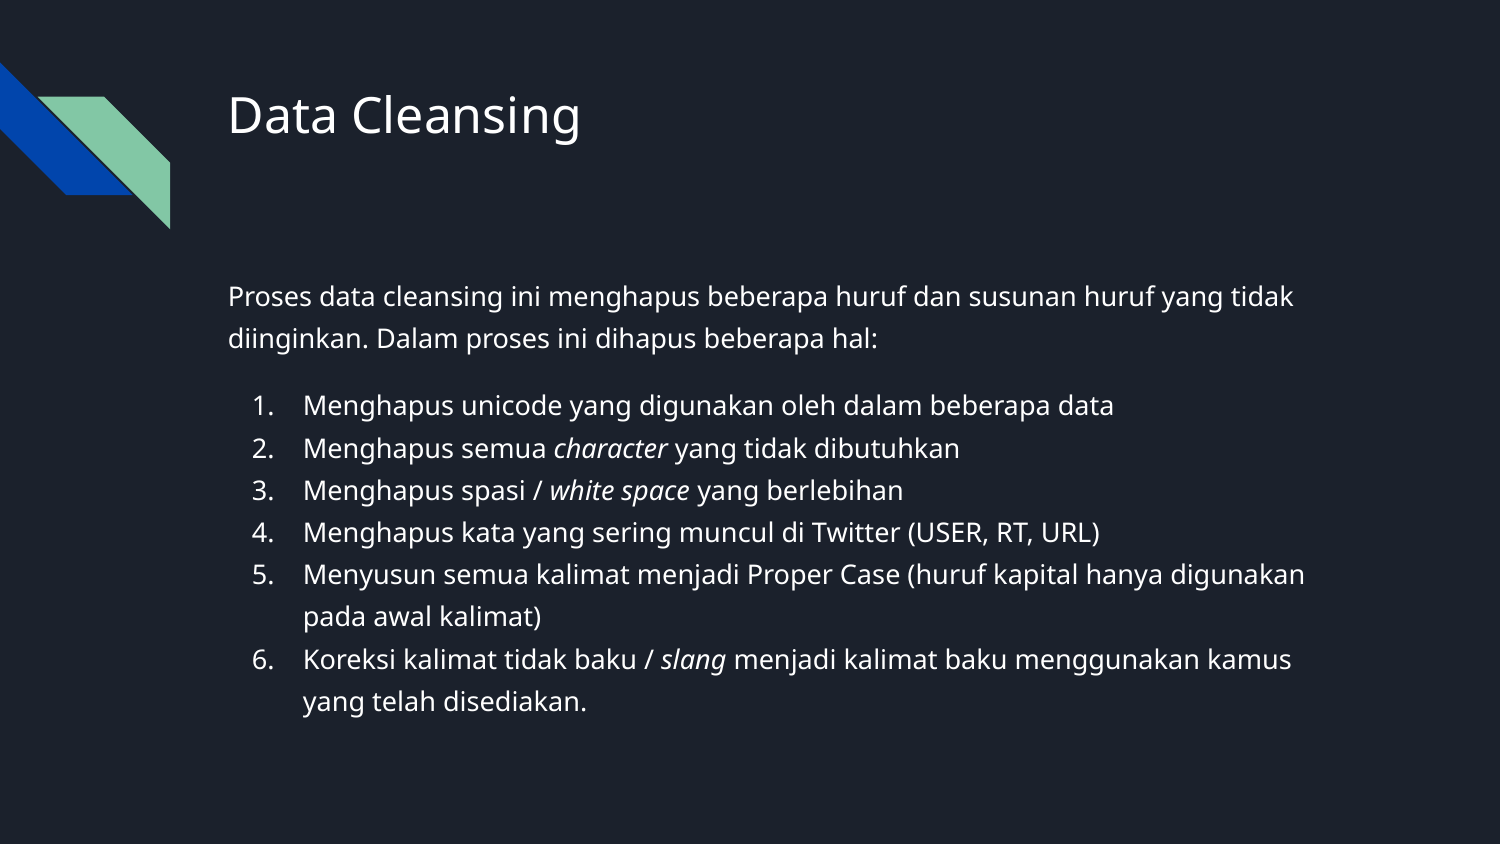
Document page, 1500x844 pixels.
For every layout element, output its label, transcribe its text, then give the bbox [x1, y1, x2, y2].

list Proses data cleansing ini menghapus beberapa huruf dan susunan huruf yang tidak diinginkan. Dalam proses ini dihapus beberapa hal: Menghapus unicode yang digunakan oleh dalam beberapa data Menghapus semua character yang tidak dibutuhkan Menghapus spasi / white space yang berlebihan Menghapus kata yang sering muncul di Twitter (USER, RT, URL) Menyusun semua kalimat menjadi Proper Case (huruf kapital hanya digunakan pada awal kalimat) Koreksi kalimat tidak baku / slang menjadi kalimat baku menggunakan kamus yang telah disediakan. [212, 257, 1368, 735]
title Data Cleansing [212, 64, 1368, 215]
